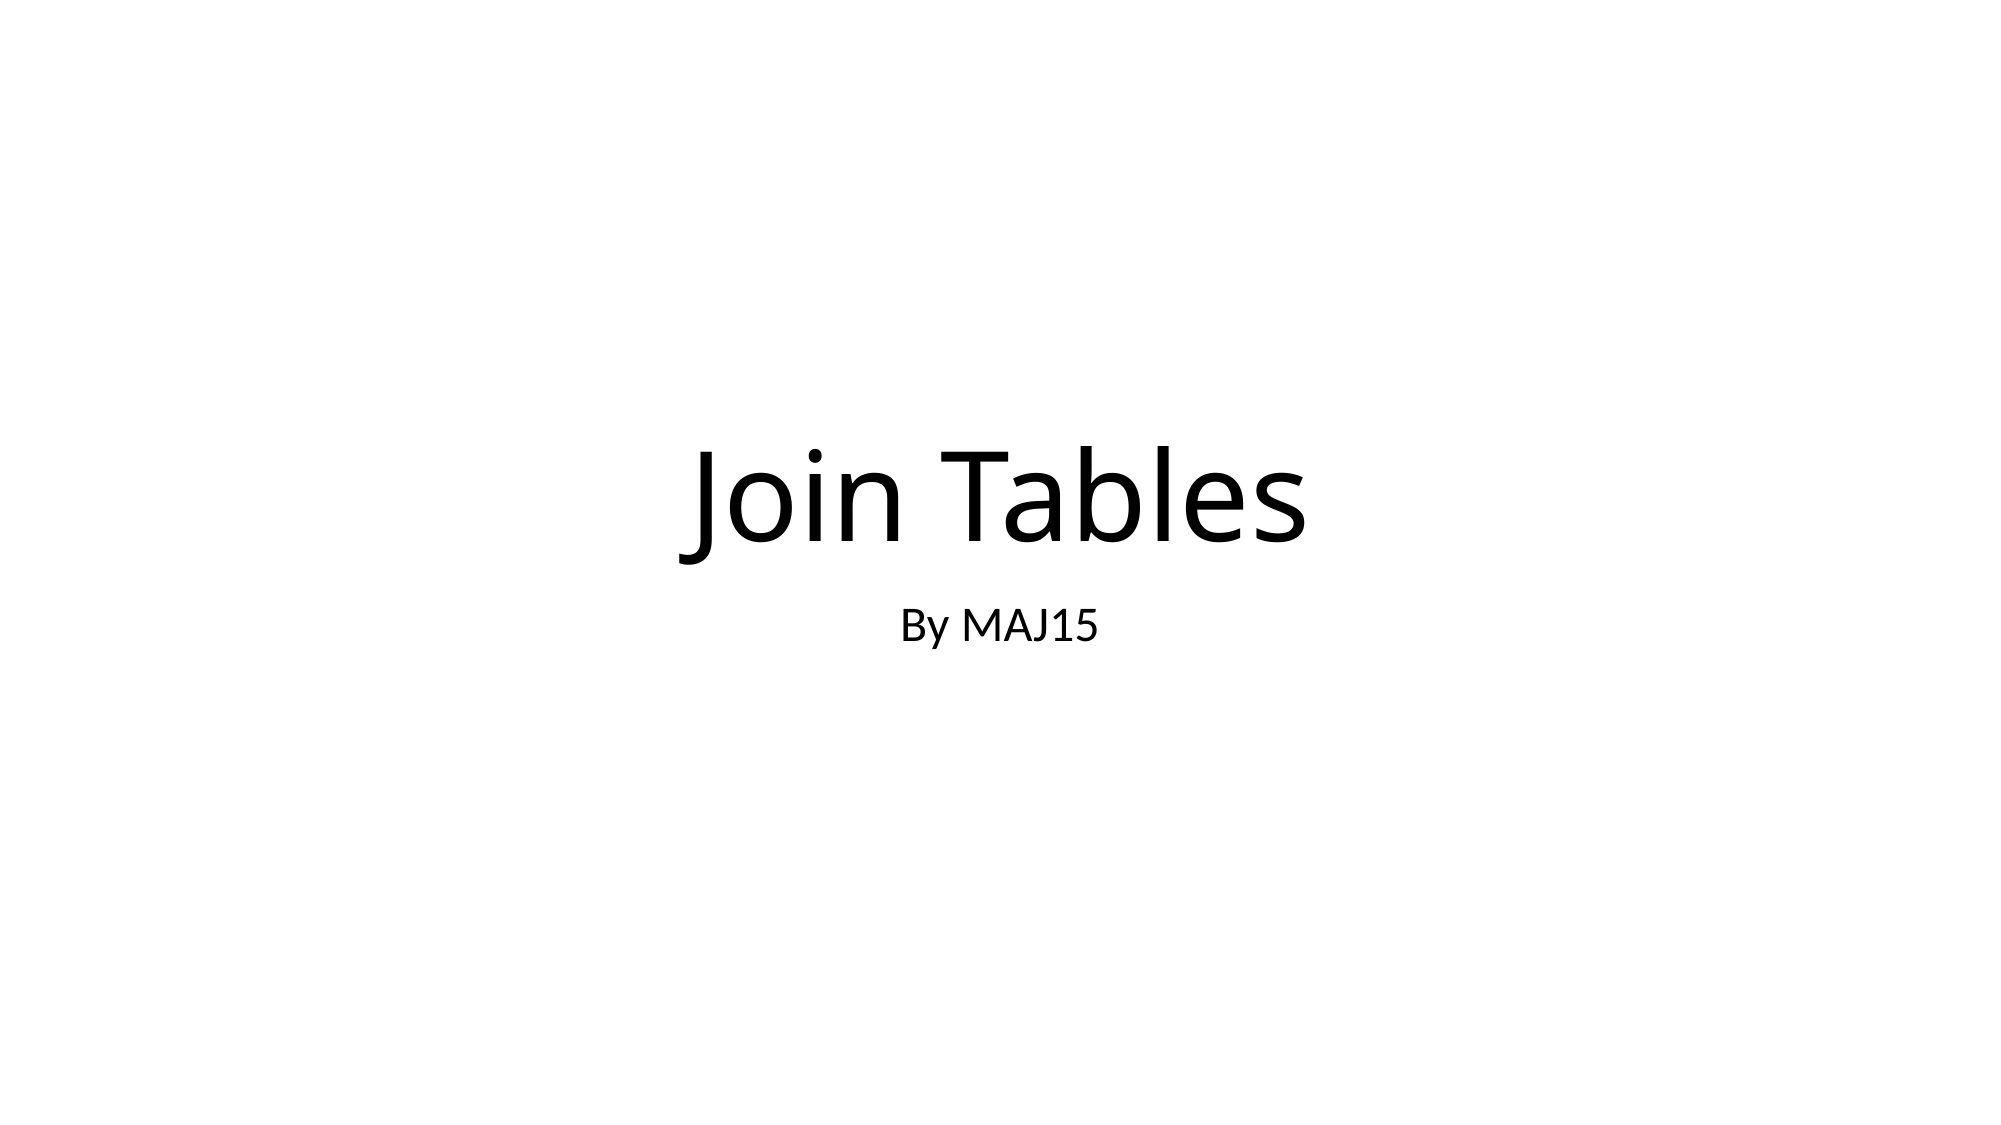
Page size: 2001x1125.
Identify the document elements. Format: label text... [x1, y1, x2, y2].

title Join Tables [249, 184, 1750, 576]
subtitle By MAJ15 [249, 590, 1750, 863]
